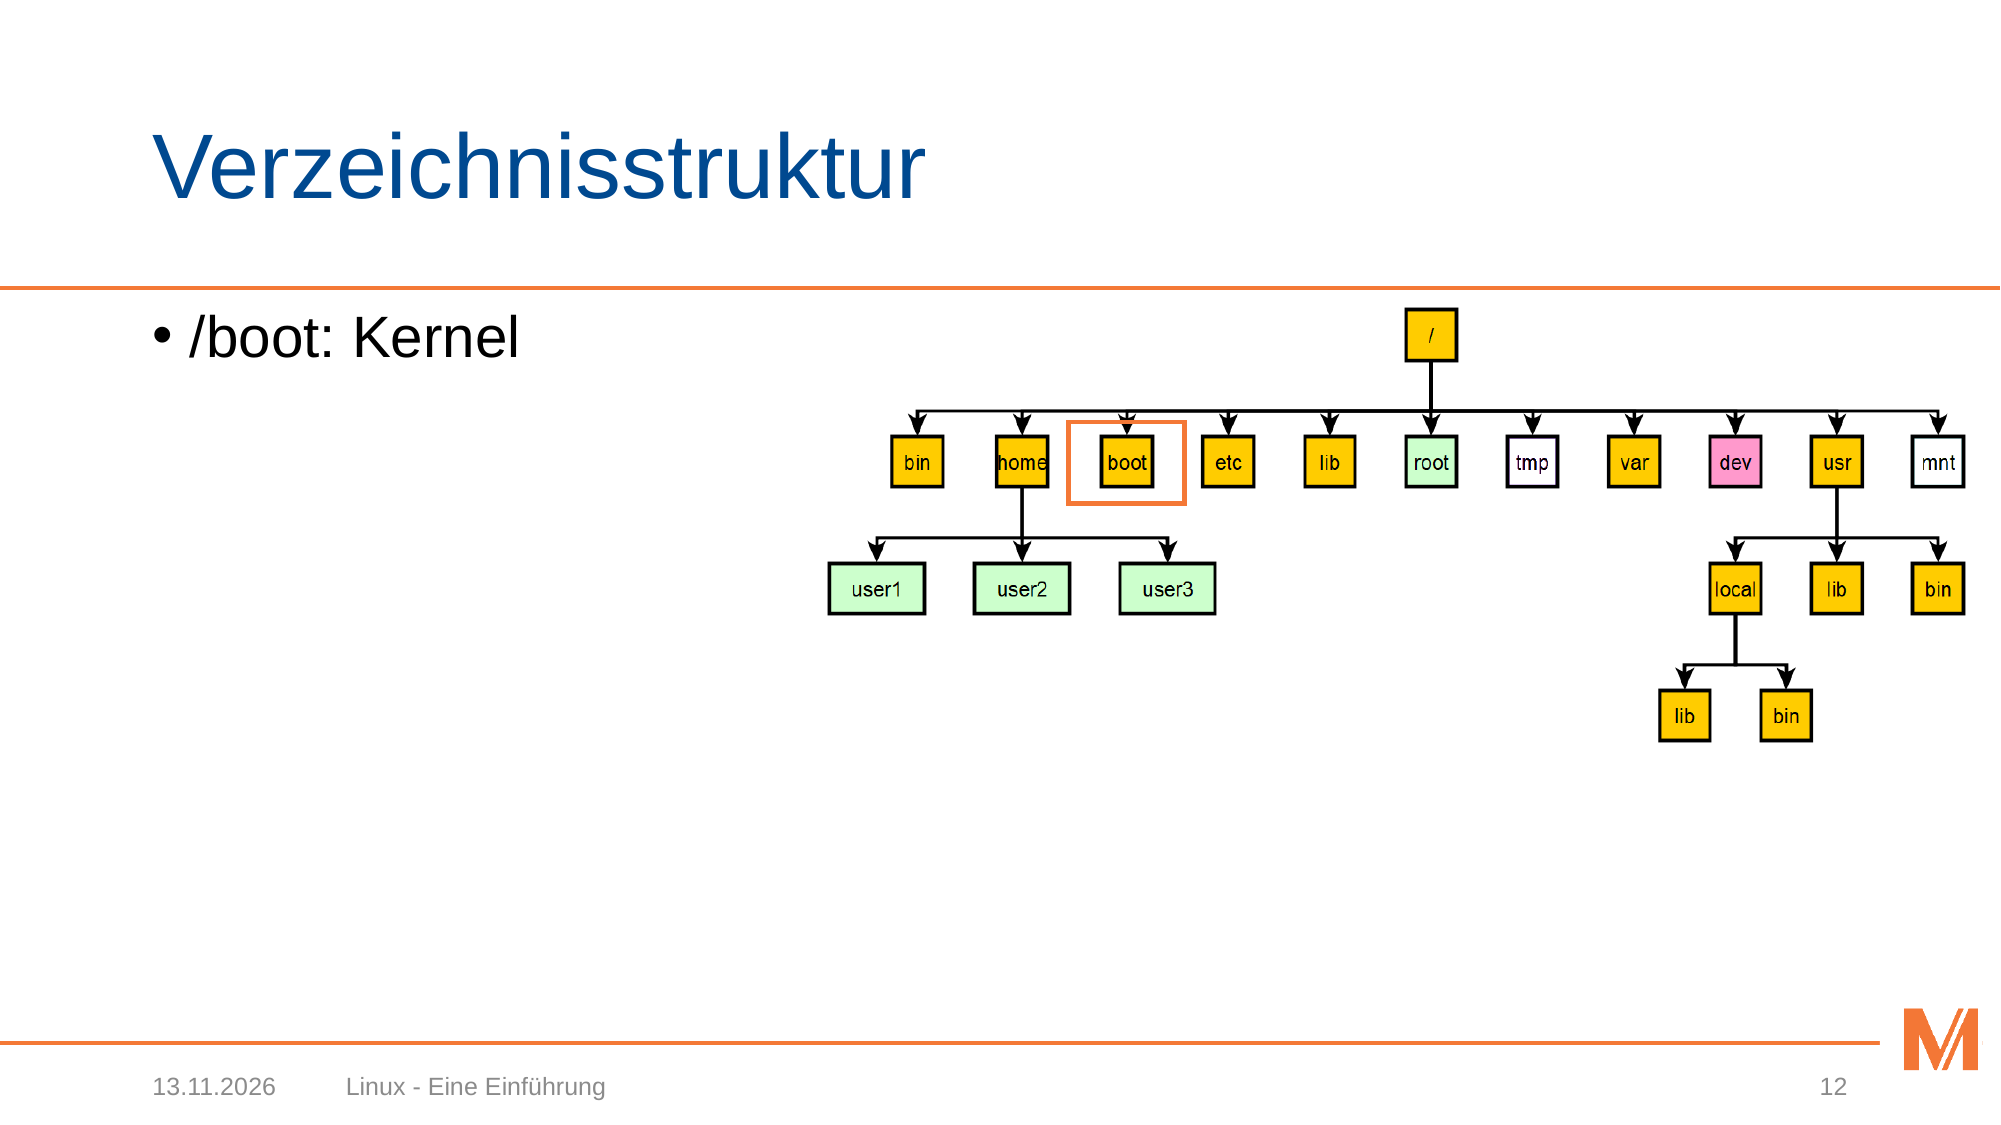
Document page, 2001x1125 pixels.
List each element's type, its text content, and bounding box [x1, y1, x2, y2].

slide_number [137, 1055, 313, 1116]
picture [1879, 989, 1982, 1097]
title Verzeichnisstruktur [137, 59, 1863, 278]
picture [817, 299, 1983, 760]
slide_number 12 [1743, 1055, 1863, 1116]
footer Linux - Eine Einführung [330, 1055, 1721, 1116]
list /boot: Kernel [137, 299, 1227, 1014]
